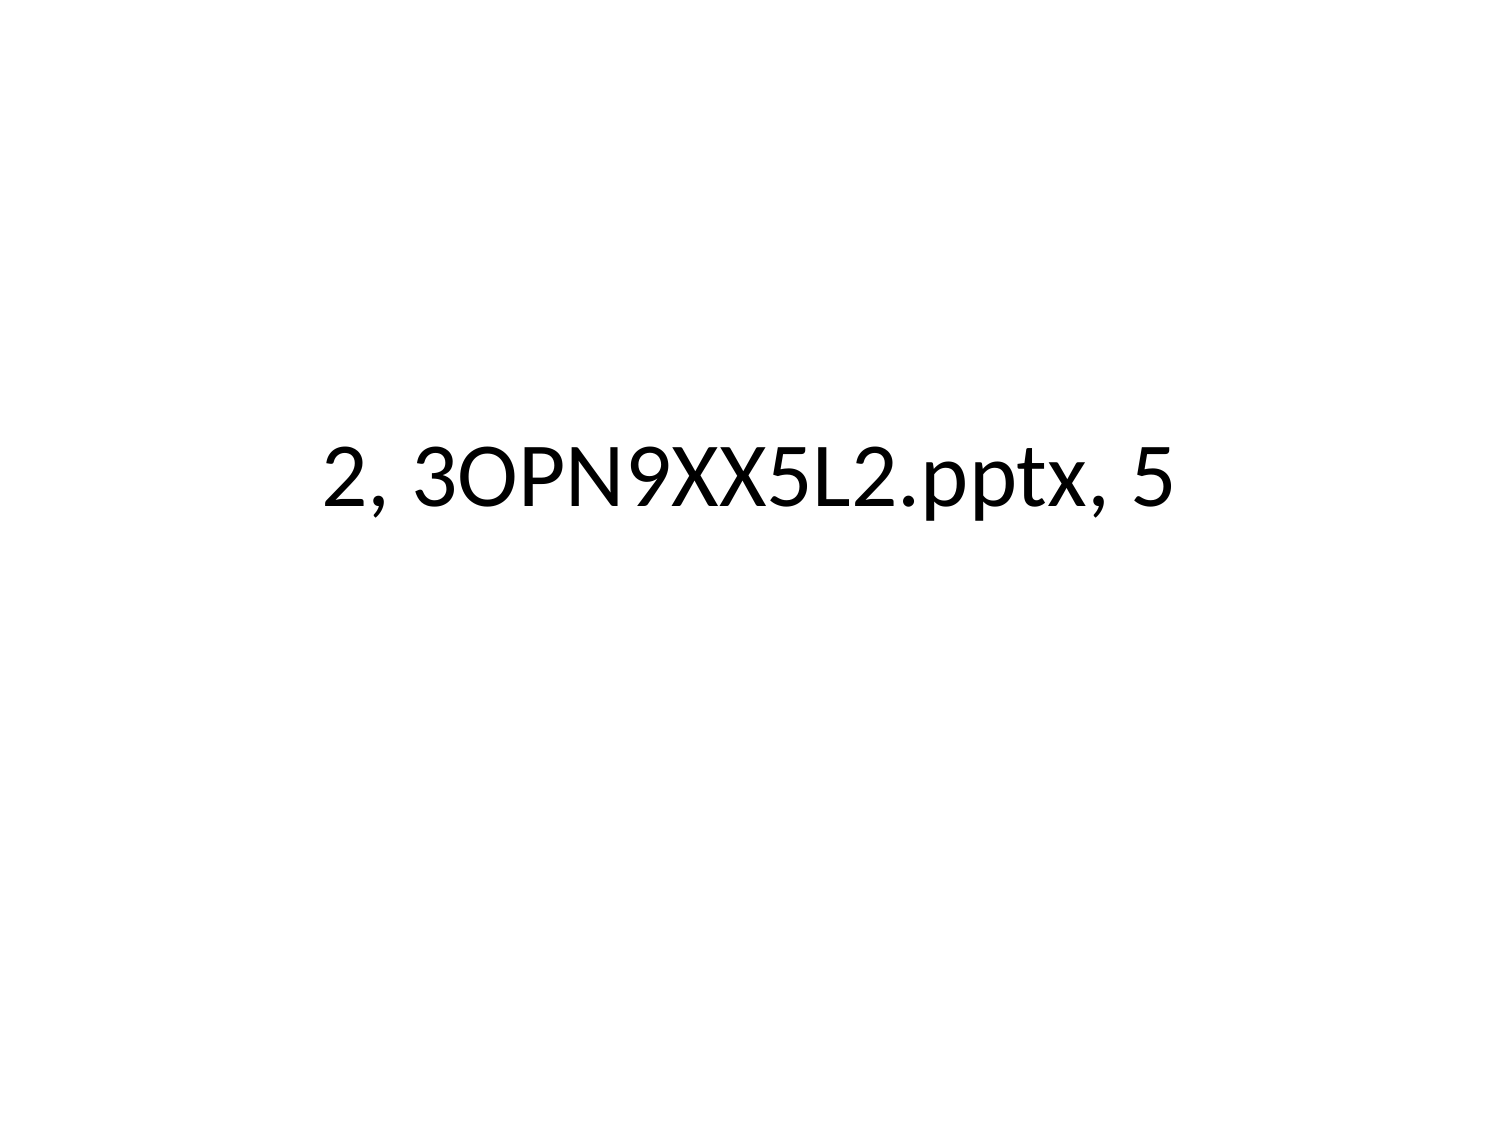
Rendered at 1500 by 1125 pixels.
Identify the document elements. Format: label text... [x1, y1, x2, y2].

title 2, 3OPN9XX5L2.pptx, 5 [112, 349, 1388, 591]
